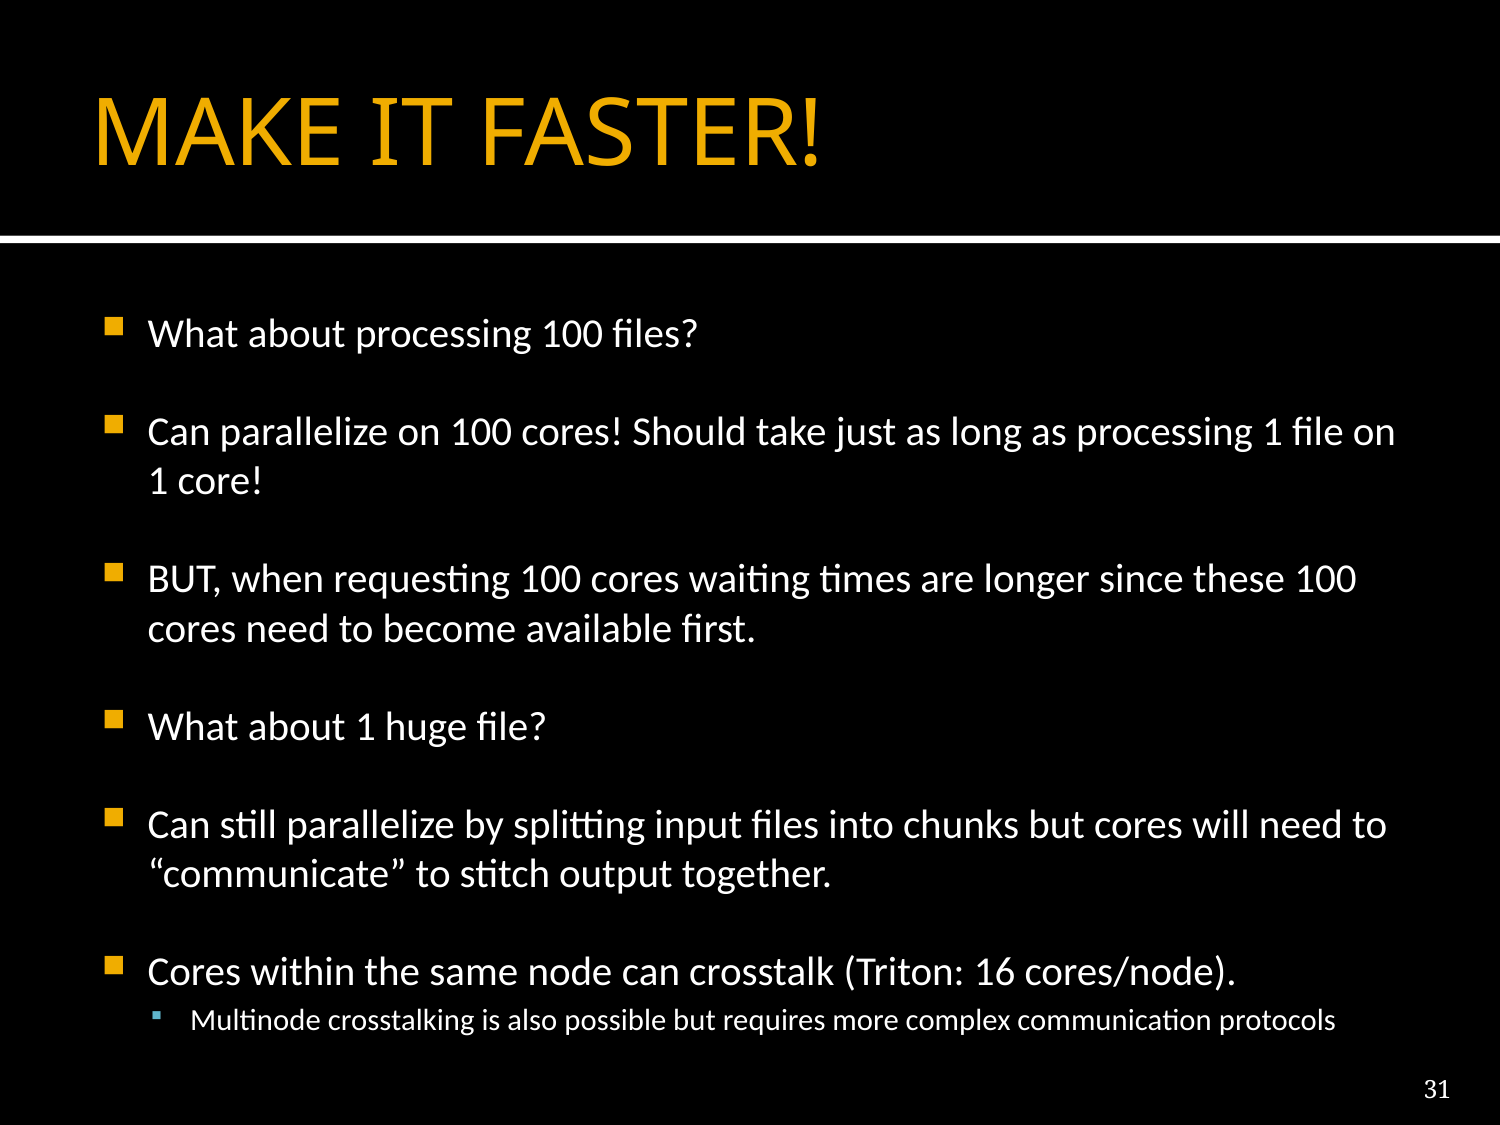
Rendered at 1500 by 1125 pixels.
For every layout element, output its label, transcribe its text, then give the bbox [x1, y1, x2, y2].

slide_number 31 [1345, 1062, 1467, 1108]
title MAKE IT FASTER! [75, 25, 1425, 231]
list What about processing 100 files? Can parallelize on 100 cores! Should take just as long as processing 1 file on 1 core! BUT, when requesting 100 cores waiting times are longer since these 100 cores need to become available first. What about 1 huge file? Can still parallelize by splitting input files into chunks but cores will need to “communicate” to stitch output together. Cores within the same node can crosstalk (Triton: 16 cores/node). Multinode crosstalking is also possible but requires more complex communication protocols [75, 291, 1425, 1050]
